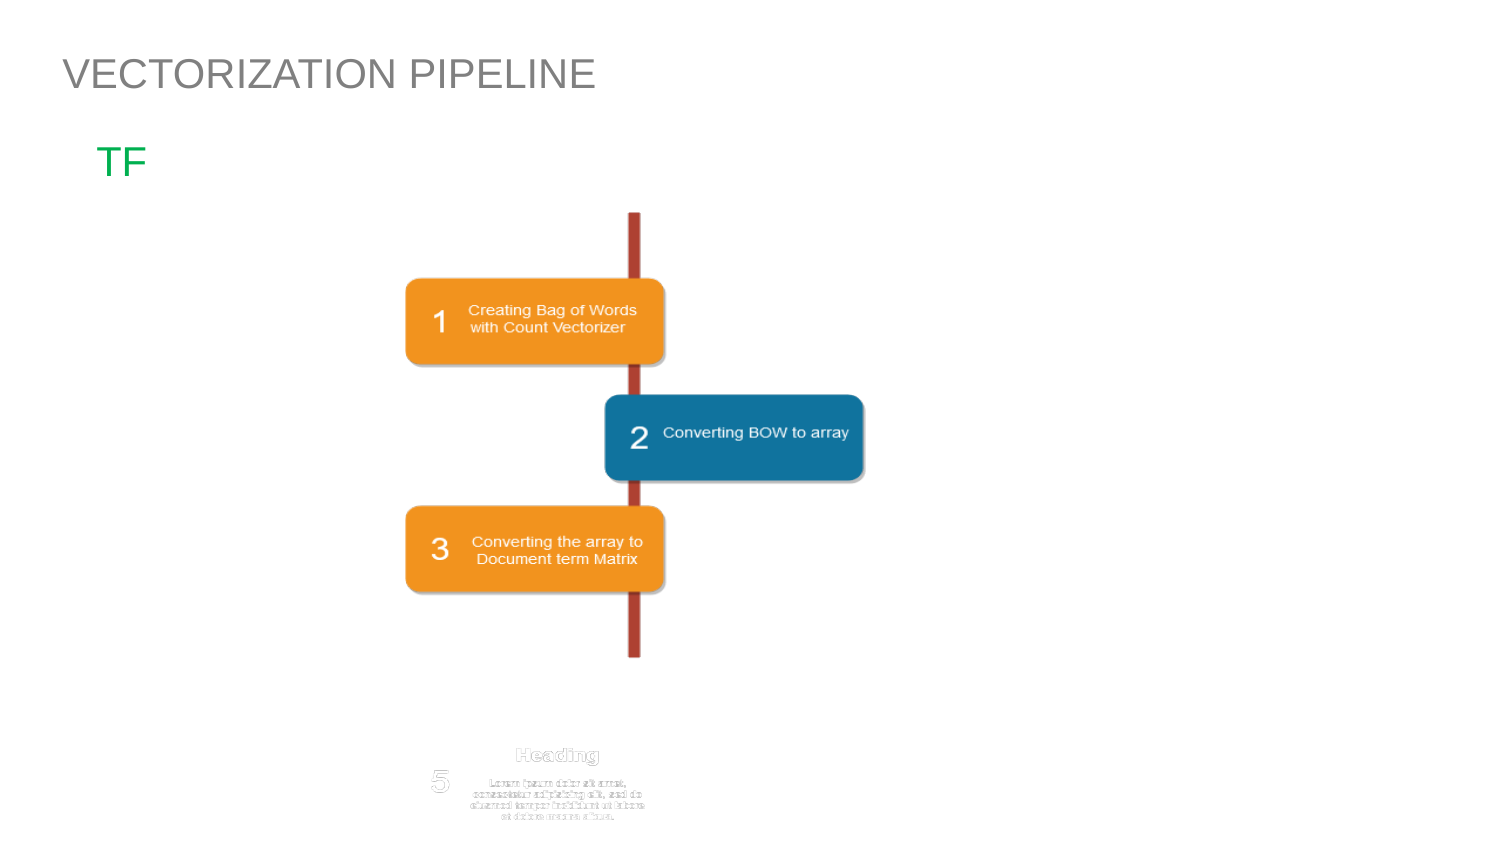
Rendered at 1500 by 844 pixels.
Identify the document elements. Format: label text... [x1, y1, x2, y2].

text_box VECTORIZATION PIPELINE [47, 39, 783, 105]
text_box TF [81, 127, 178, 193]
picture [404, 207, 867, 844]
